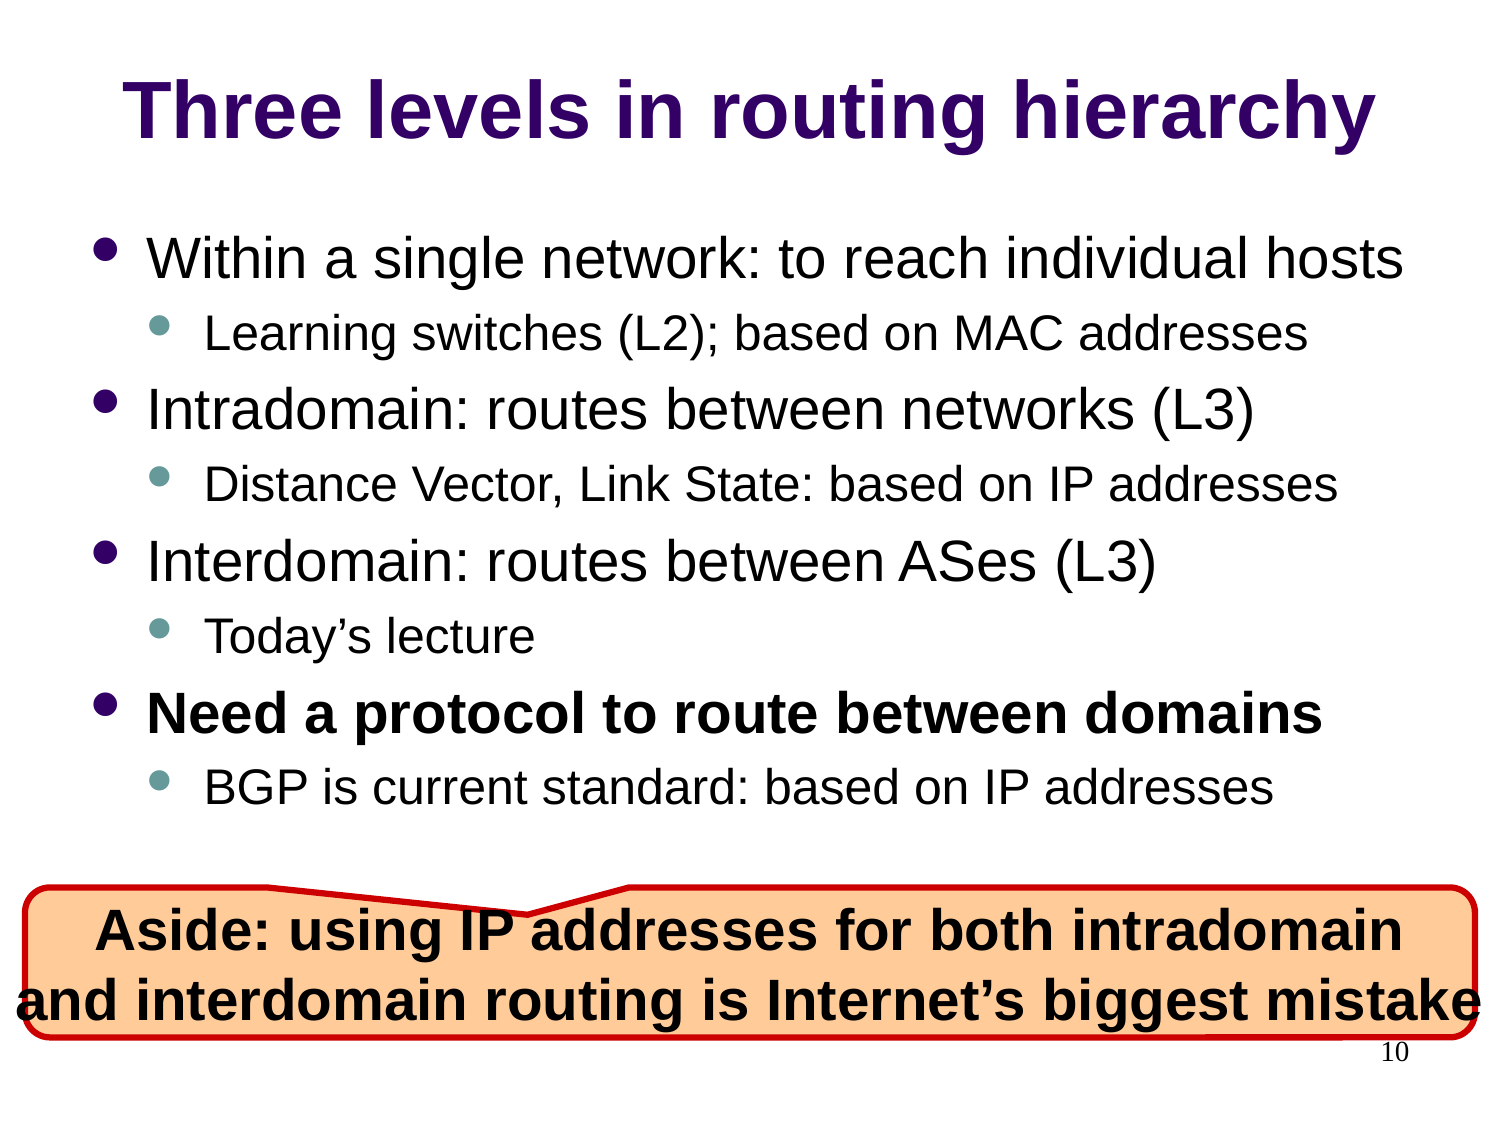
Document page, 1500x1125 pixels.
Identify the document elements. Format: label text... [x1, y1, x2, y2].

list Within a single network: to reach individual hosts Learning switches (L2); based on MAC addresses Intradomain: routes between networks (L3) Distance Vector, Link State: based on IP addresses Interdomain: routes between ASes (L3) Today’s lecture Need a protocol to route between domains BGP is current standard: based on IP addresses [75, 212, 1475, 914]
text_box Aside: using IP addresses for both intradomain and interdomain routing is Internet’s biggest mistake [24, 887, 1475, 1038]
title Three levels in routing hierarchy [0, 20, 1500, 163]
slide_number 10 [1074, 1038, 1426, 1101]
